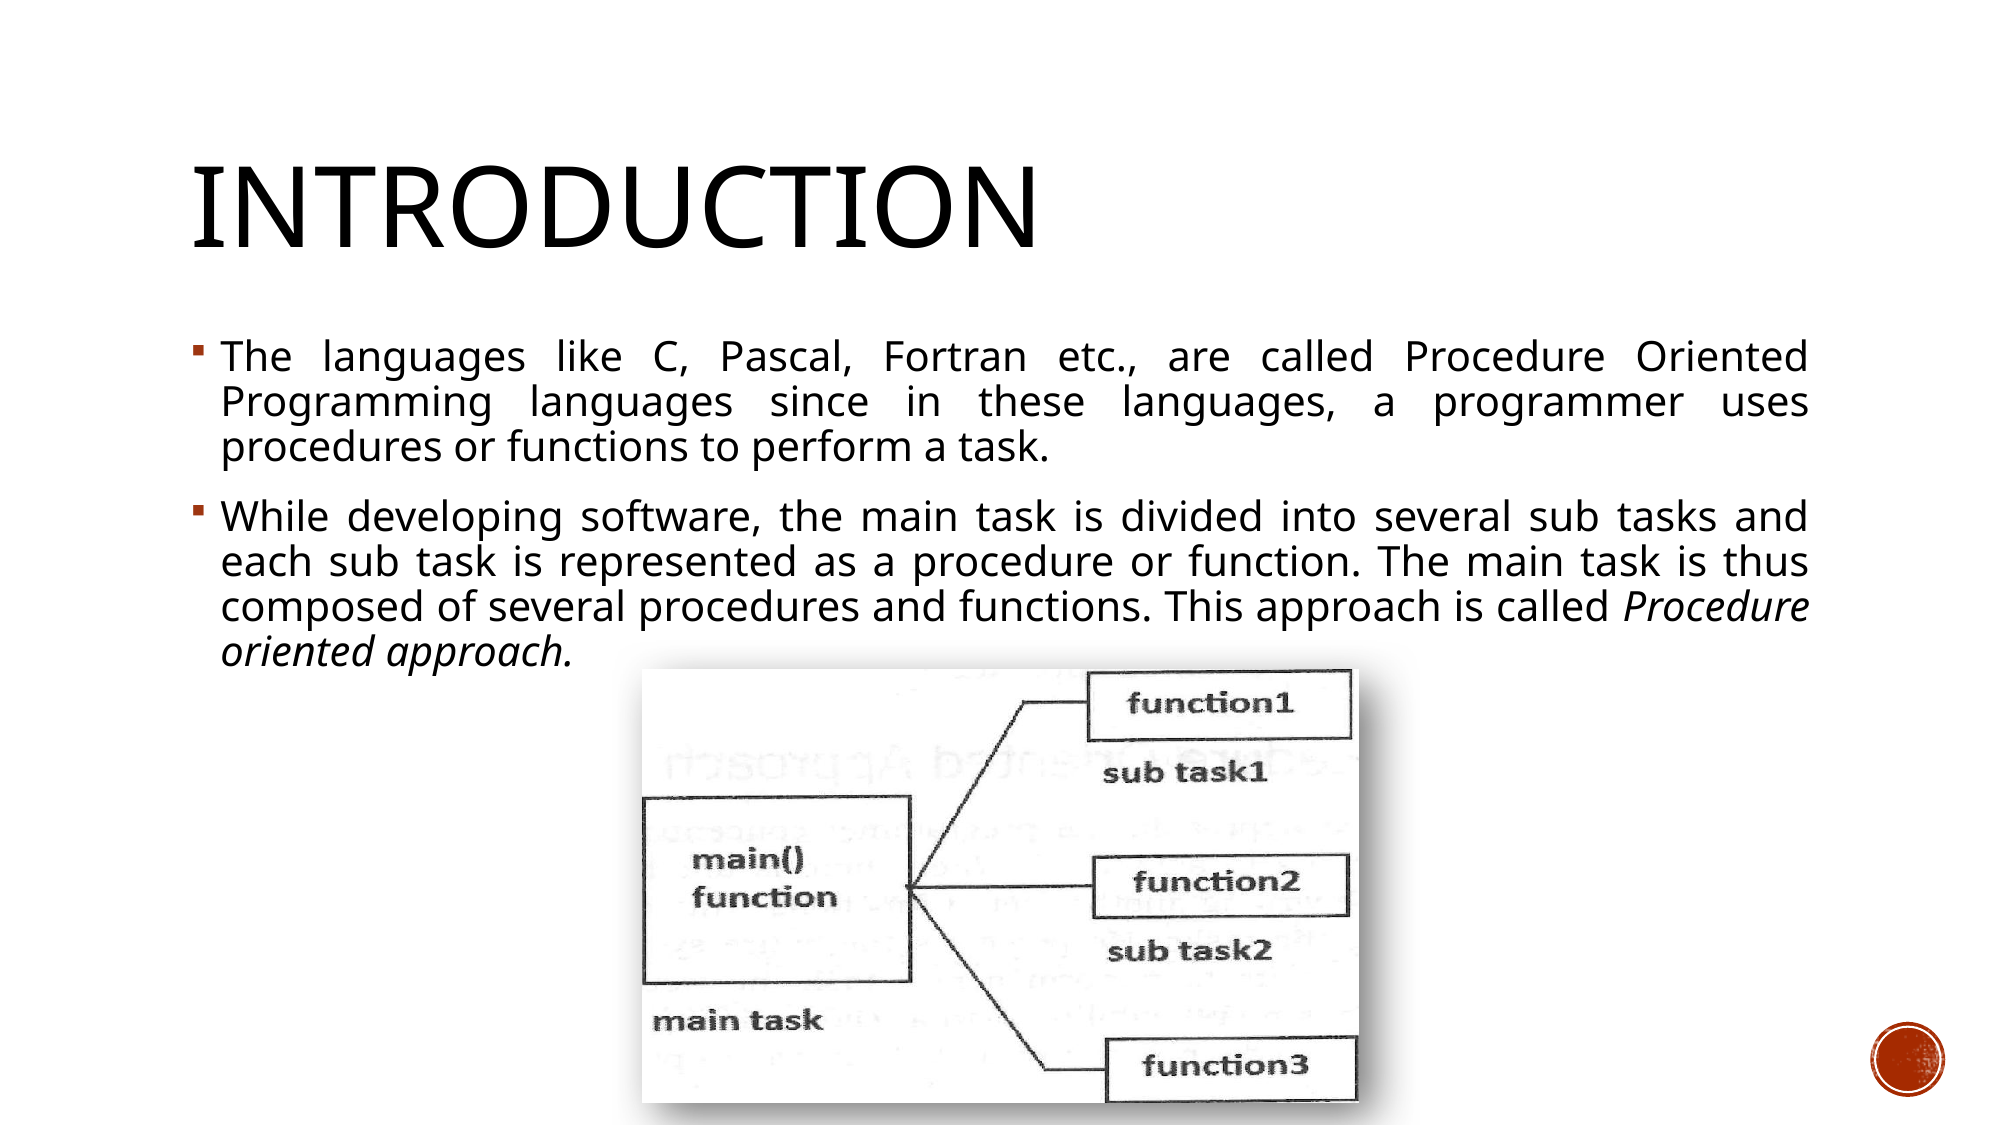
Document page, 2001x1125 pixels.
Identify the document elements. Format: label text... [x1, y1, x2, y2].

picture [642, 669, 1359, 1103]
title Introduction [175, 79, 1826, 327]
list The languages like C, Pascal, Fortran etc., are called Procedure Oriented Programming languages since in these languages, a programmer uses procedures or functions to perform a task. While developing software, the main task is divided into several sub tasks and each sub task is represented as a procedure or function. The main task is thus composed of several procedures and functions. This approach is called Procedure oriented approach. [175, 327, 1826, 1013]
